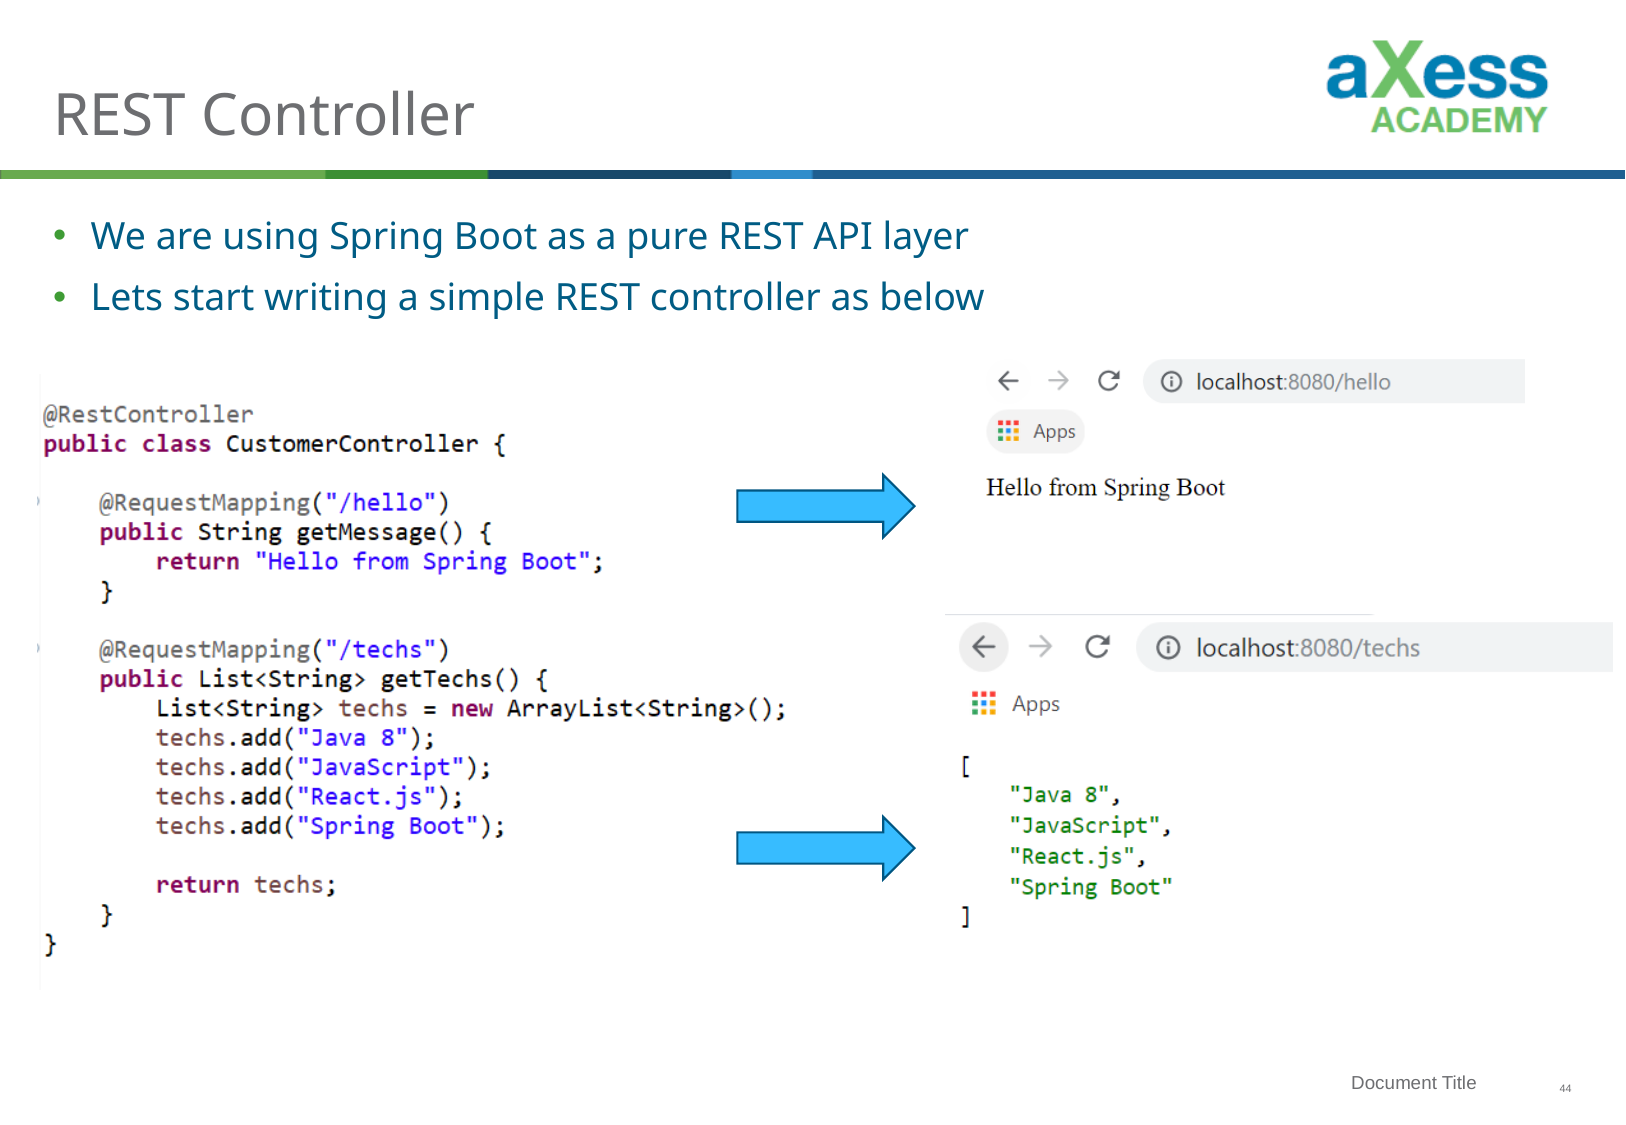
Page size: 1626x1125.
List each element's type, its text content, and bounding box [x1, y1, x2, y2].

picture [739, 834, 855, 862]
title REST Controller [53, 32, 1573, 148]
picture [37, 374, 856, 990]
picture [945, 355, 1613, 1013]
picture [0, 170, 1625, 179]
text_box [855, 472, 916, 540]
list We are using Spring Boot as a pure REST API layer Lets start writing a simple REST controller as below [53, 217, 1573, 1013]
picture [739, 492, 855, 520]
picture [1288, 30, 1574, 147]
text_box [855, 814, 916, 882]
